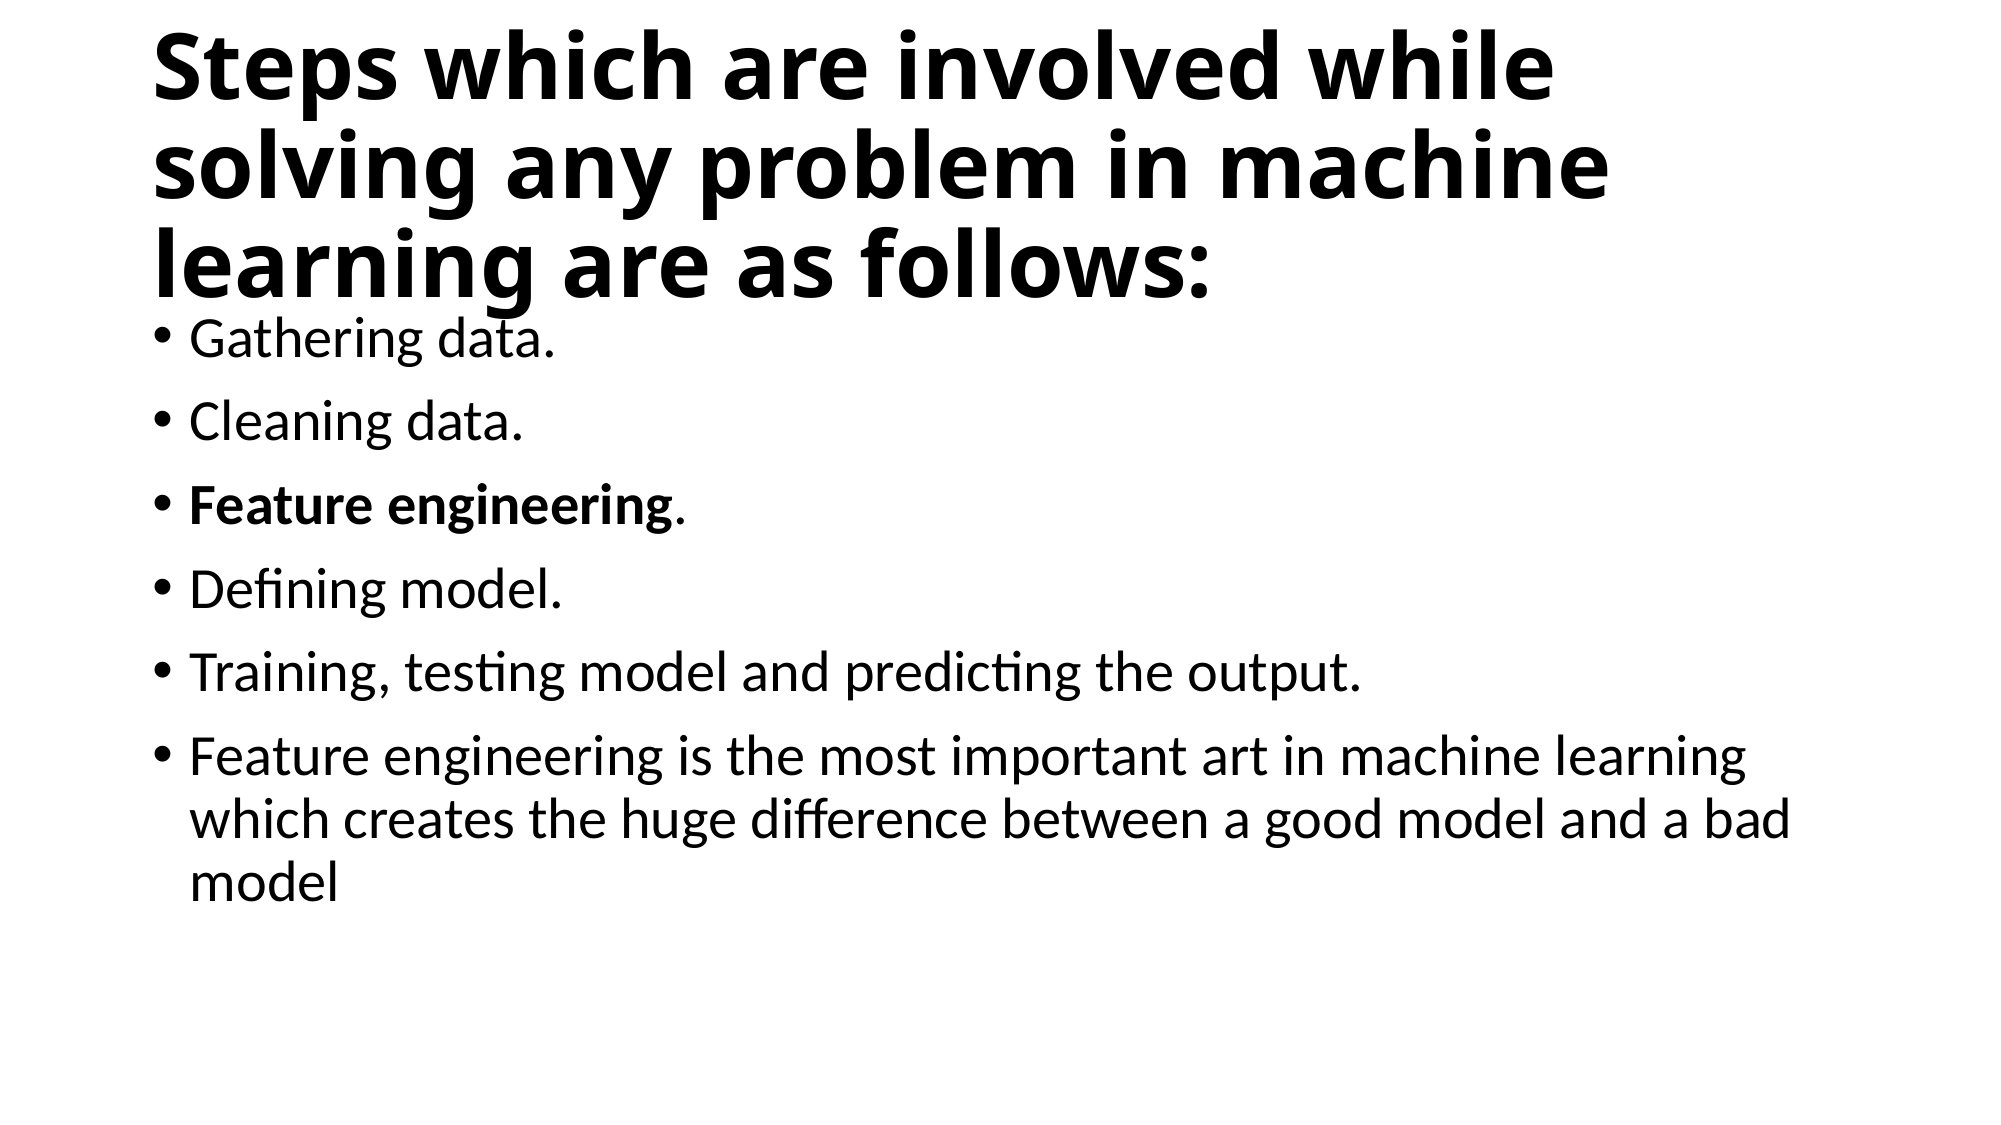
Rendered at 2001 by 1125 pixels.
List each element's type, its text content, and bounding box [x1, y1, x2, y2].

title Steps which are involved while solving any problem in machine learning are as follows: [137, 59, 1863, 278]
list Gathering data. Cleaning data. Feature engineering. Defining model. Training, testing model and predicting the output. Feature engineering is the most important art in machine learning which creates the huge difference between a good model and a bad model [137, 299, 1863, 1014]
